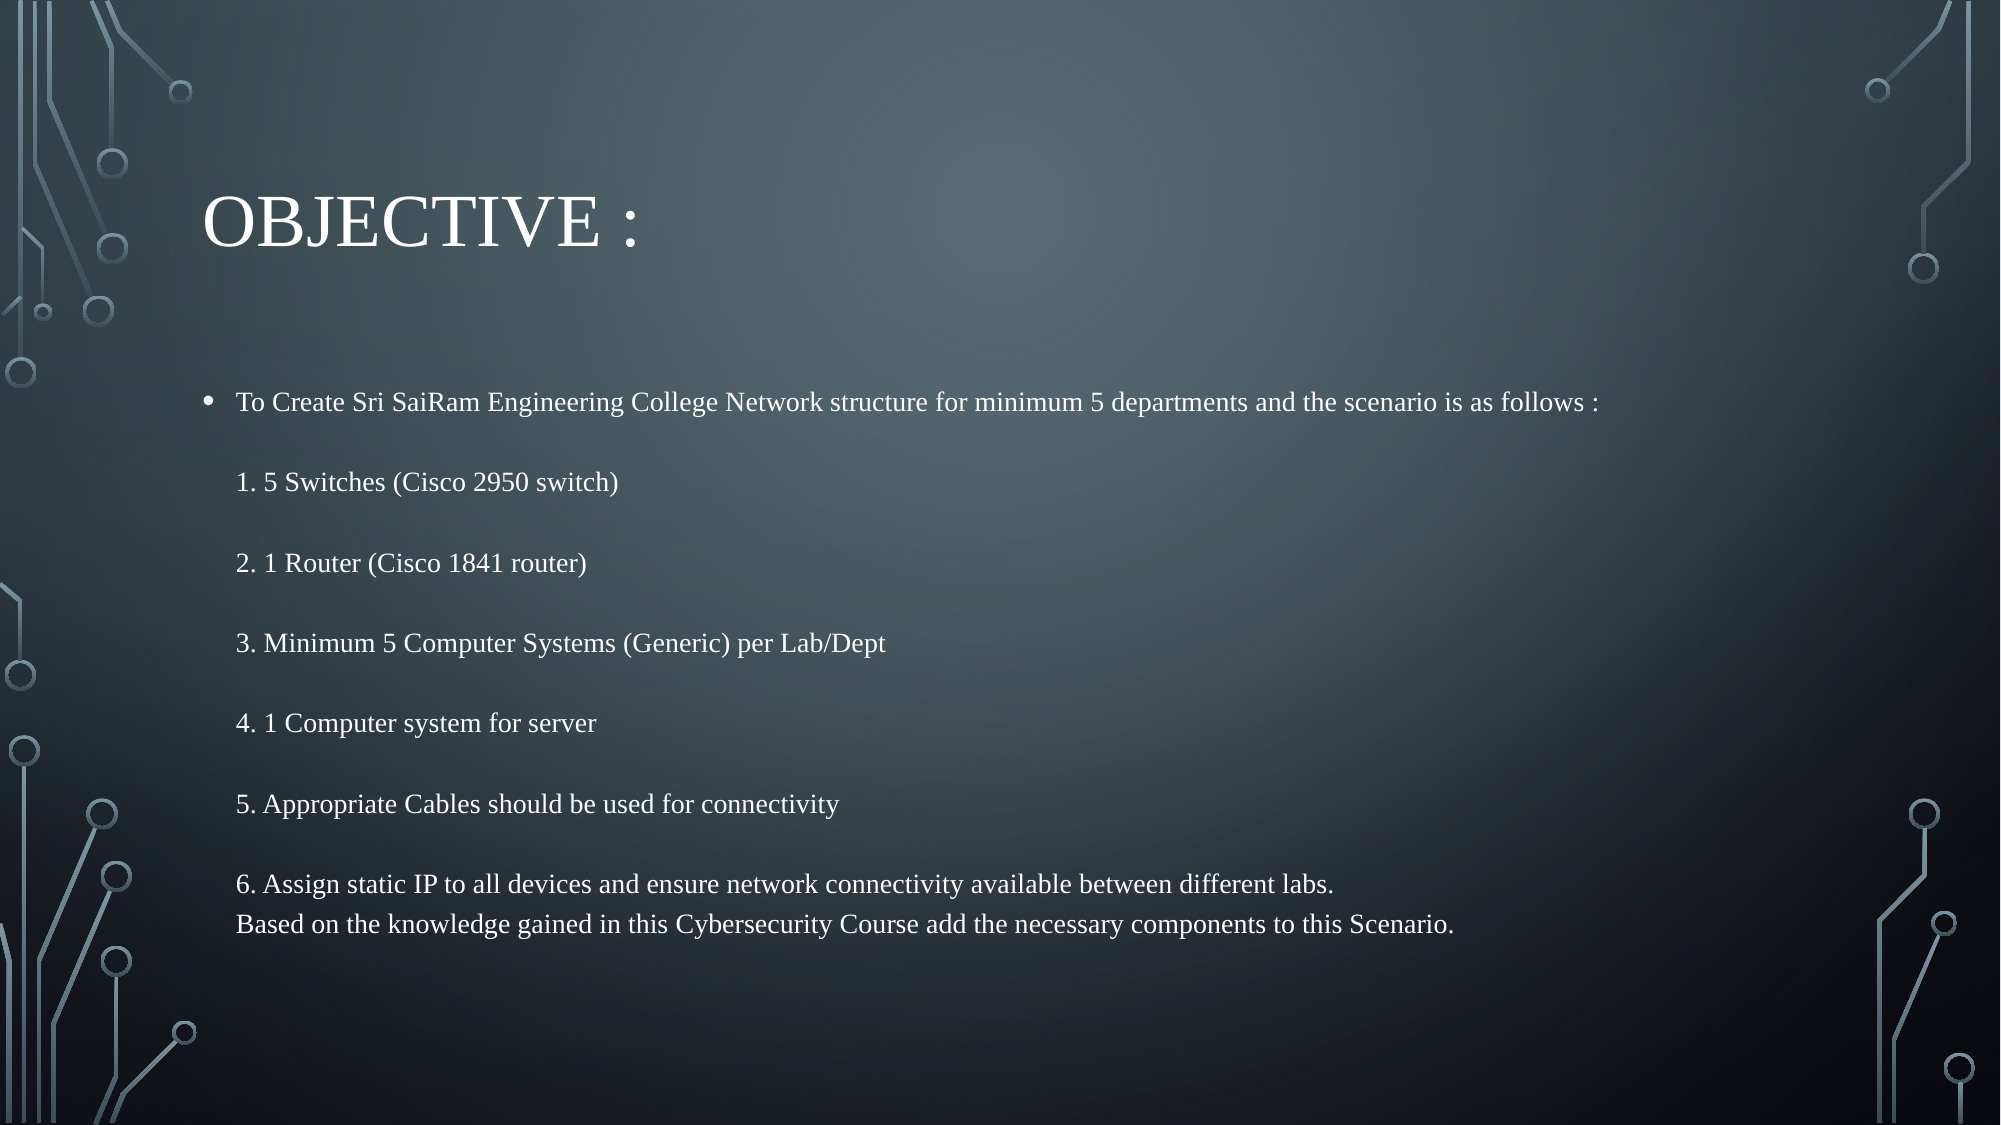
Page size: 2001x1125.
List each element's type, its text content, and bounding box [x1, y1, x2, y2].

list To Create Sri SaiRam Engineering College Network structure for minimum 5 departments and the scenario is as follows : 1. 5 Switches (Cisco 2950 switch) 2. 1 Router (Cisco 1841 router) 3. Minimum 5 Computer Systems (Generic) per Lab/Dept 4. 1 Computer system for server 5. Appropriate Cables should be used for connectivity 6. Assign static IP to all devices and ensure network connectivity available between different labs. Based on the knowledge gained in this Cybersecurity Course add the necessary components to this Scenario. [187, 369, 1813, 950]
title Objective : [187, 101, 1813, 344]
